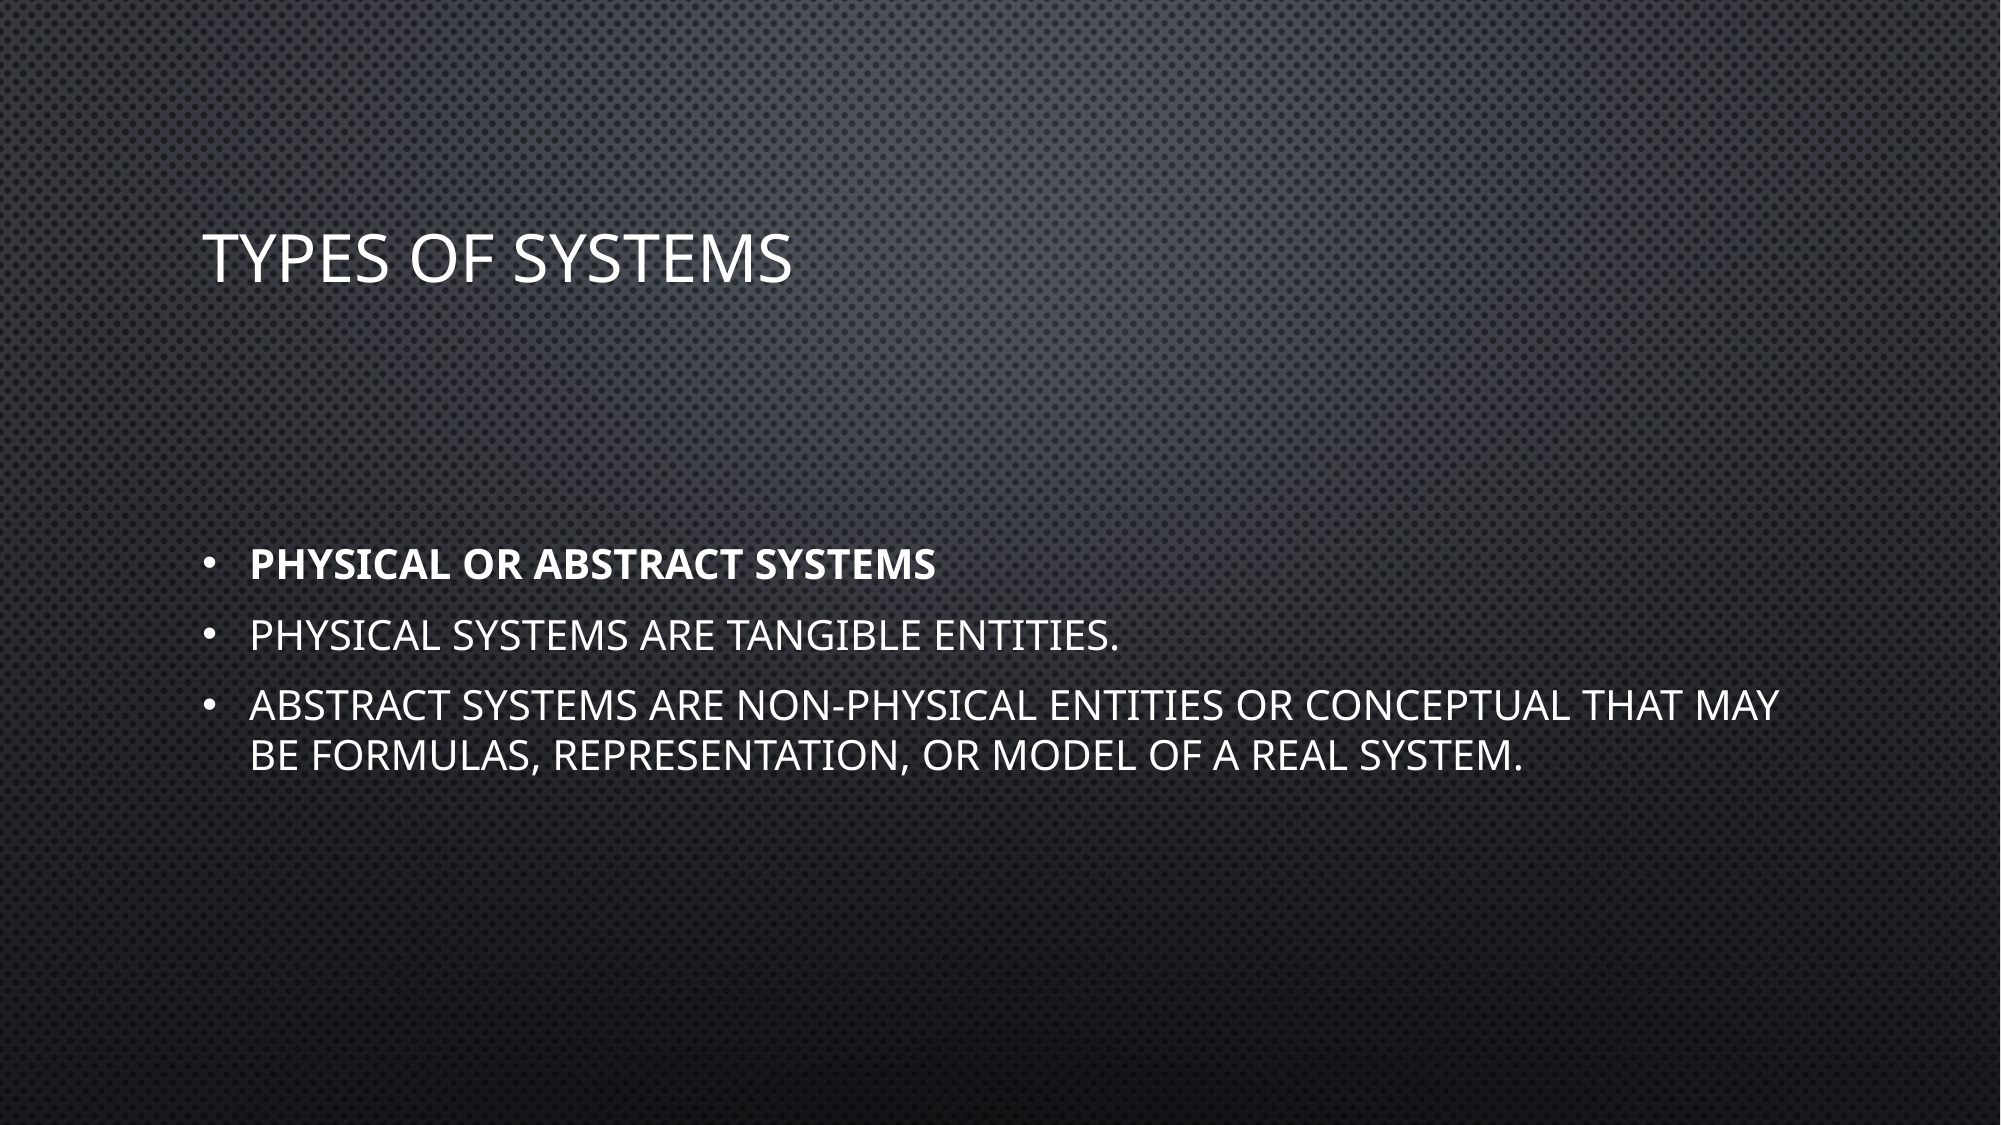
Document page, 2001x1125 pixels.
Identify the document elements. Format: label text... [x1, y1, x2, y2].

title Types of Systems [187, 99, 1813, 413]
list Physical or Abstract Systems Physical systems are tangible entities. Abstract systems are non-physical entities or conceptual that may be formulas, representation, or model of a real system. [187, 437, 1813, 950]
